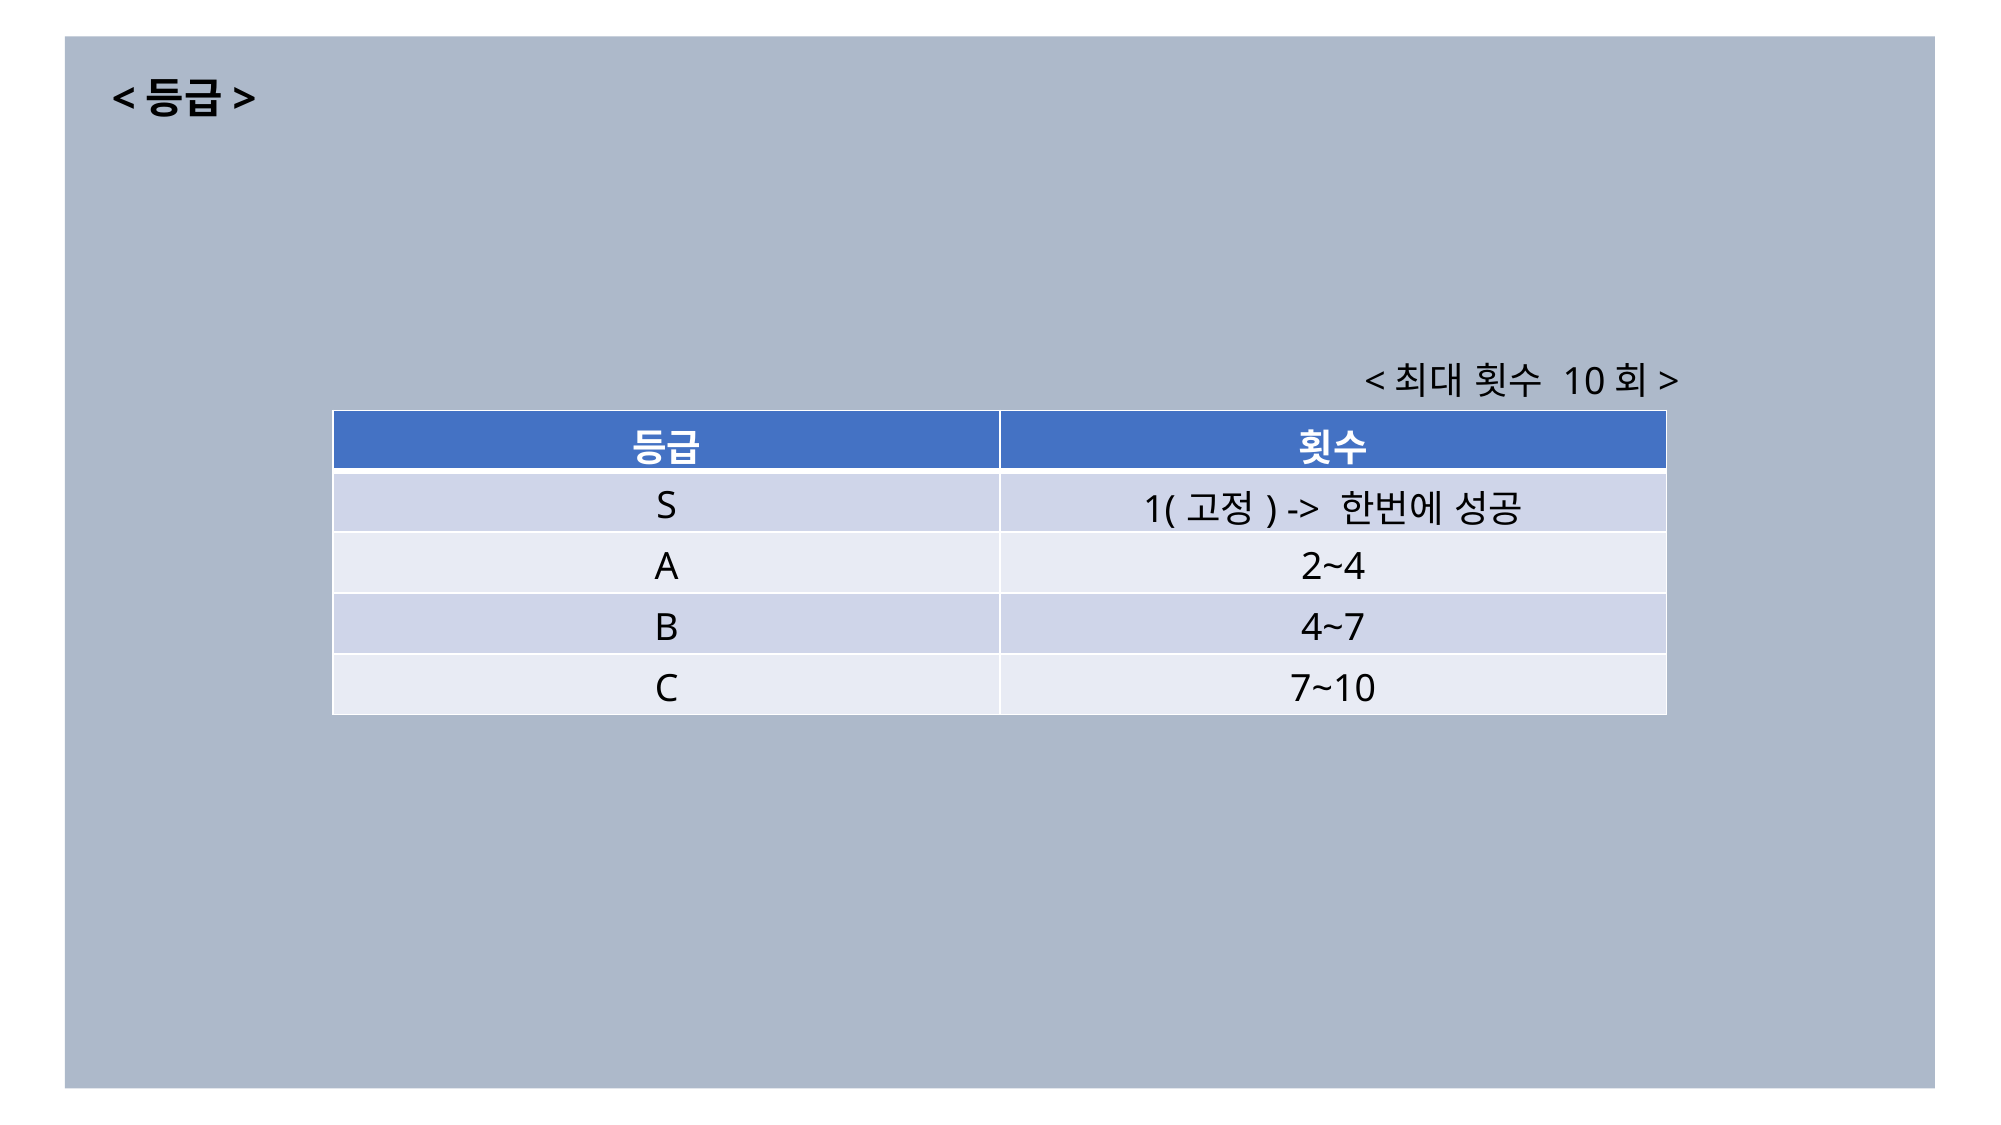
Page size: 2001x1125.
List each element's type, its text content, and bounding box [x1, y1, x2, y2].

text_box <최대 횟수 10회> [1349, 349, 1695, 410]
table_cell 1(고정) -> 한번에 성공 [1001, 474, 1666, 531]
table_cell 4~7 [1001, 594, 1666, 653]
text_box [64, 35, 1936, 1089]
table_cell 7~10 [1001, 655, 1666, 714]
table_cell A [334, 533, 999, 592]
table_header 횟수 [1001, 411, 1666, 468]
table_cell B [334, 594, 999, 653]
table_cell C [334, 655, 999, 714]
table_cell S [334, 474, 999, 531]
text_box <등급> [97, 64, 272, 130]
table_cell 2~4 [1001, 533, 1666, 592]
table_header 등급 [334, 411, 999, 468]
